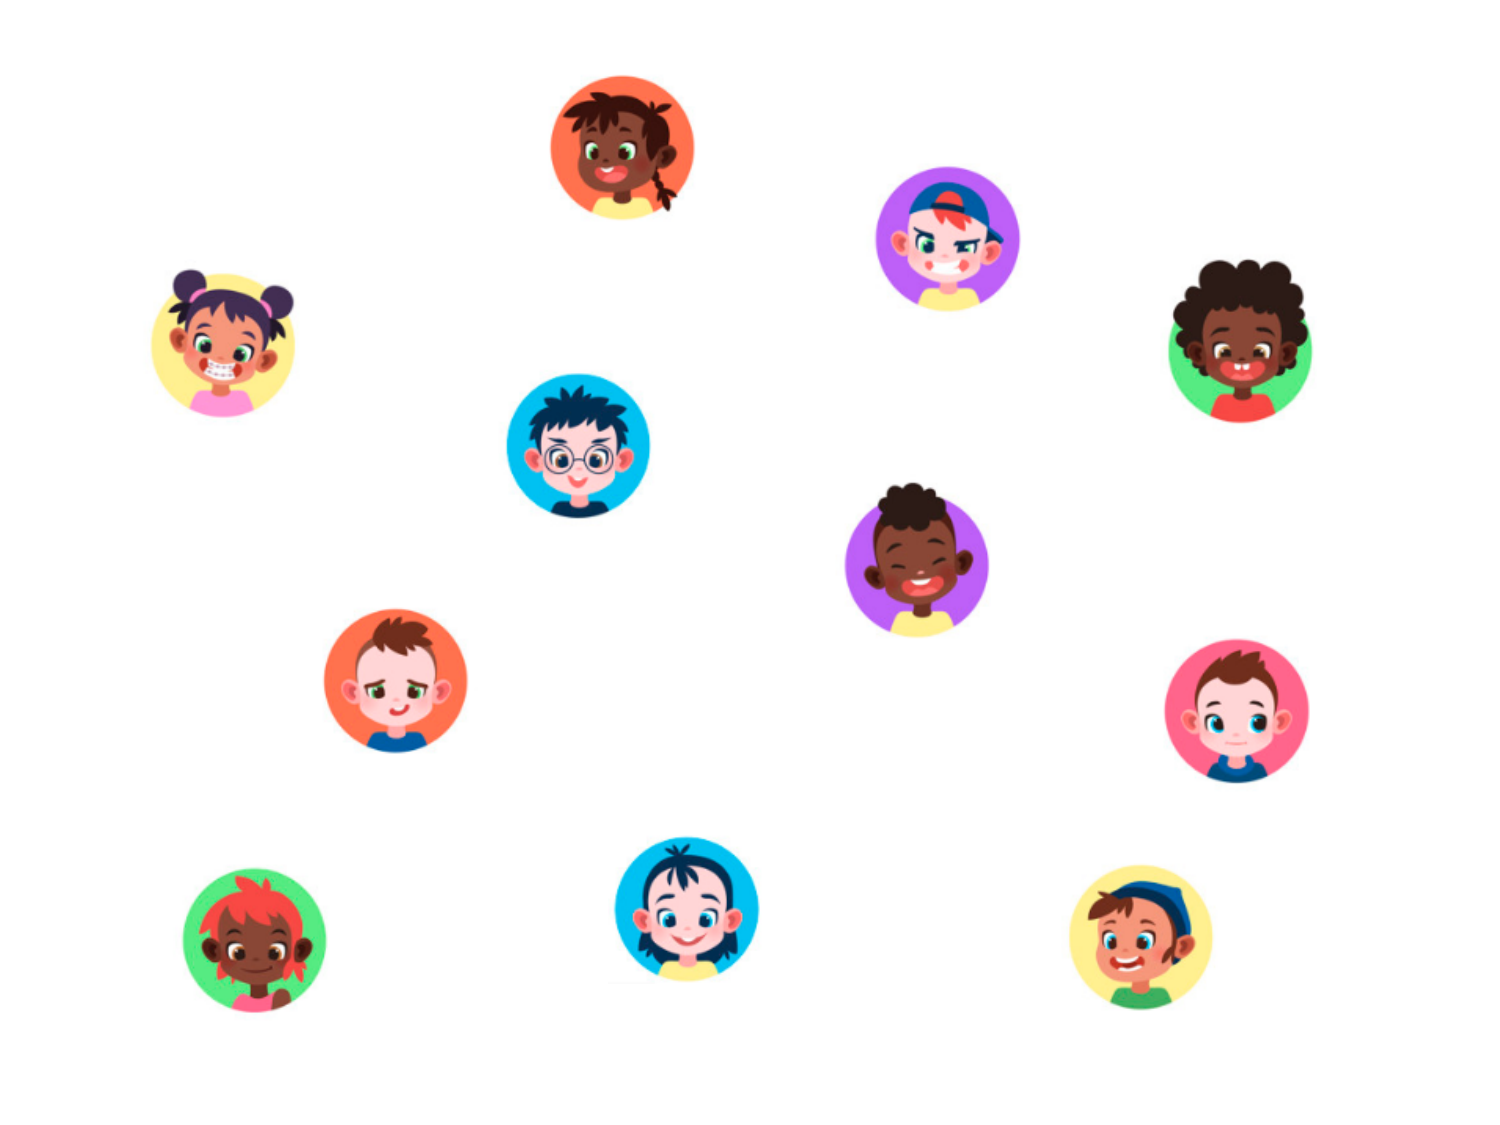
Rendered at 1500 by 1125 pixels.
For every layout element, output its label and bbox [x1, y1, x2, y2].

picture [537, 66, 715, 244]
picture [300, 585, 485, 763]
picture [608, 822, 775, 984]
picture [1056, 845, 1225, 1020]
picture [1139, 243, 1326, 440]
picture [170, 857, 338, 1038]
picture [808, 444, 1019, 654]
picture [489, 361, 660, 531]
picture [135, 255, 322, 436]
picture [1151, 617, 1332, 799]
picture [855, 148, 1040, 326]
